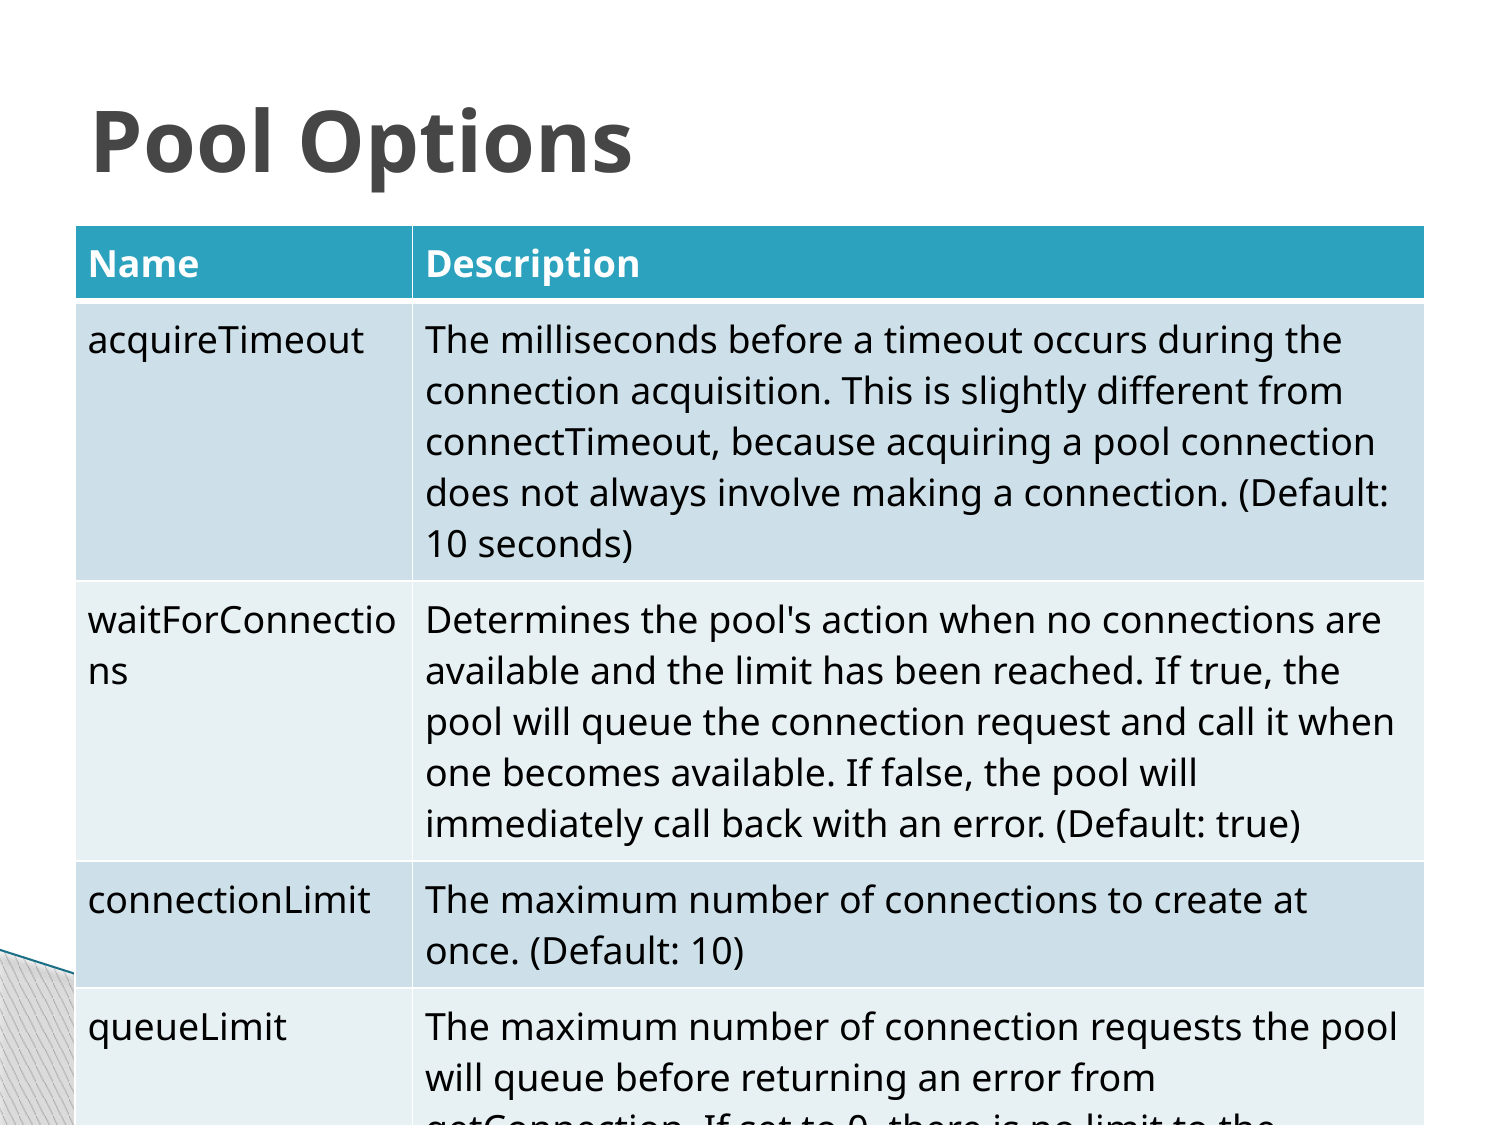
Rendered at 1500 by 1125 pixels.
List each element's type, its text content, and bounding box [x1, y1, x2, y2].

table_cell Determines the pool's action when no connections are available and the limit has been reached. If true, the pool will queue the connection request and call it when one becomes available. If false, the pool will immediately call back with an error. (Default: true) [413, 582, 1424, 860]
table_header Description [413, 233, 1424, 298]
table_cell queueLimit [76, 989, 412, 1125]
table_cell The maximum number of connections to create at once. (Default: 10) [413, 862, 1424, 987]
table_cell acquireTimeout [76, 304, 412, 580]
table_header Name [76, 233, 412, 298]
title Pool Options [75, 45, 1425, 233]
table_cell waitForConnections [76, 582, 412, 860]
table_cell connectionLimit [76, 862, 412, 987]
table_cell The maximum number of connection requests the pool will queue before returning an error from getConnection. If set to 0, there is no limit to the number of queued connection requests. (Default: 0) [413, 989, 1424, 1125]
table_cell The milliseconds before a timeout occurs during the connection acquisition. This is slightly different from connectTimeout, because acquiring a pool connection does not always involve making a connection. (Default: 10 seconds) [413, 304, 1424, 580]
